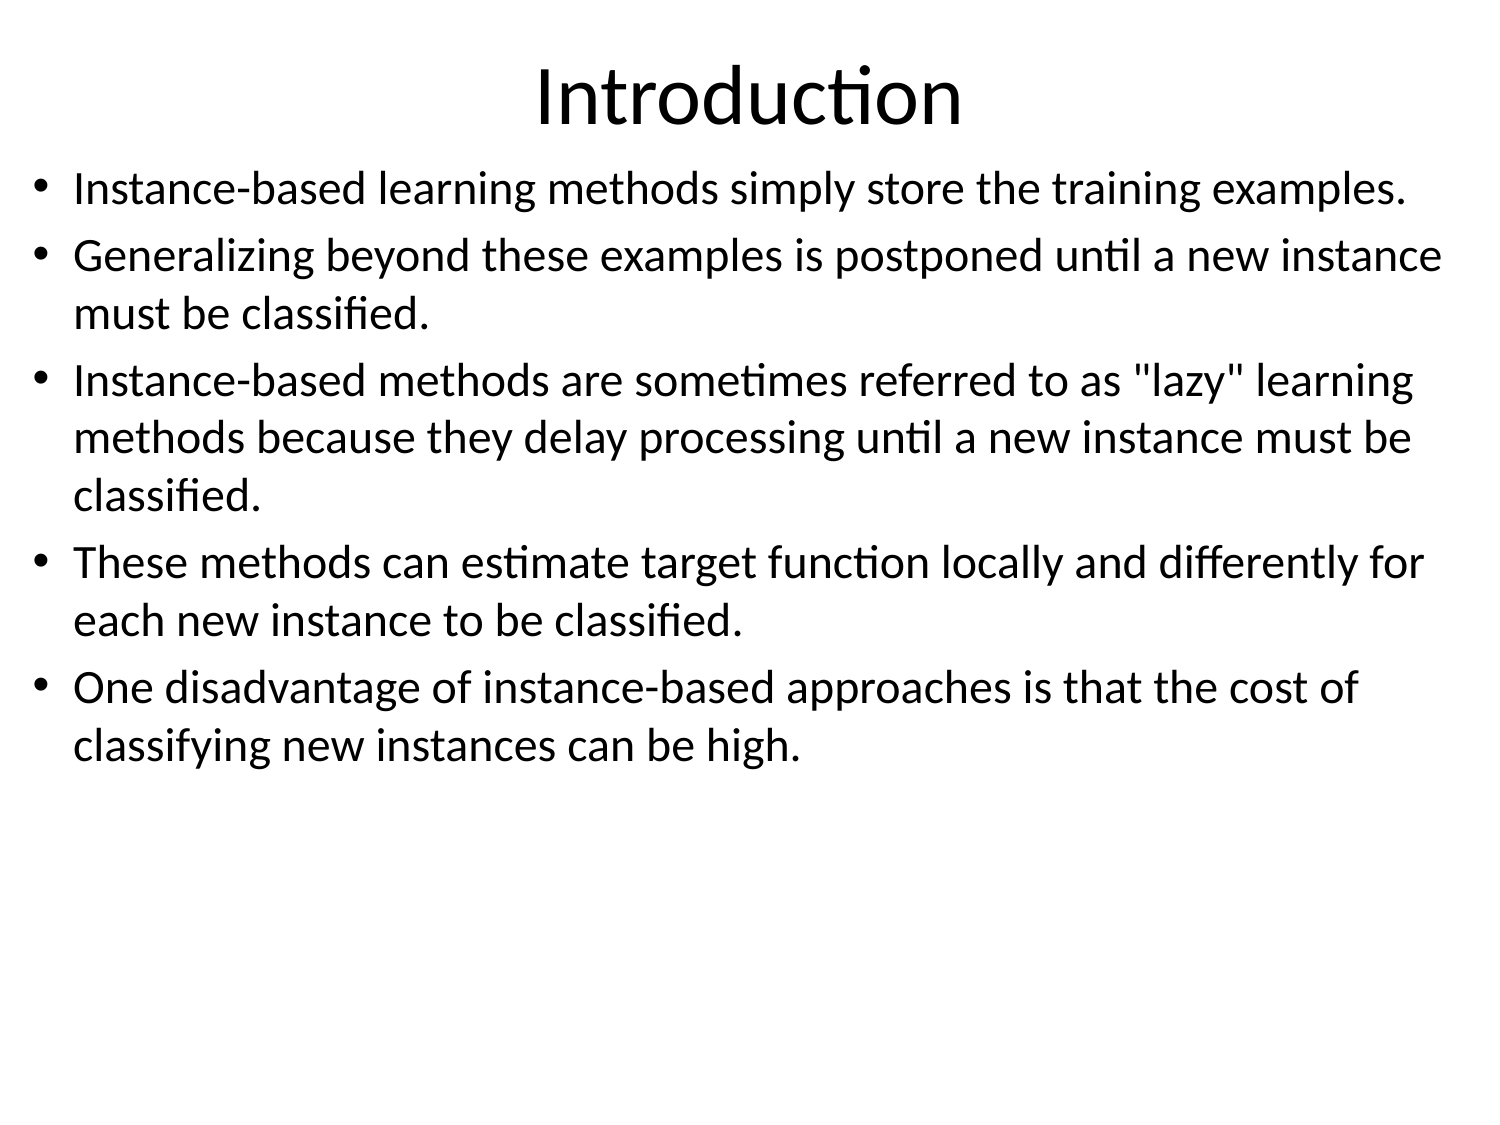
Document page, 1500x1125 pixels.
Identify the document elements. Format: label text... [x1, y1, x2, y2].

list Instance-based learning methods simply store the training examples. Generalizing beyond these examples is postponed until a new instance must be classified. Instance-based methods are sometimes referred to as "lazy" learning methods because they delay processing until a new instance must be classified. These methods can estimate target function locally and differently for each new instance to be classified. One disadvantage of instance-based approaches is that the cost of classifying new instances can be high. [17, 149, 1483, 1005]
title Introduction [75, 30, 1425, 149]
